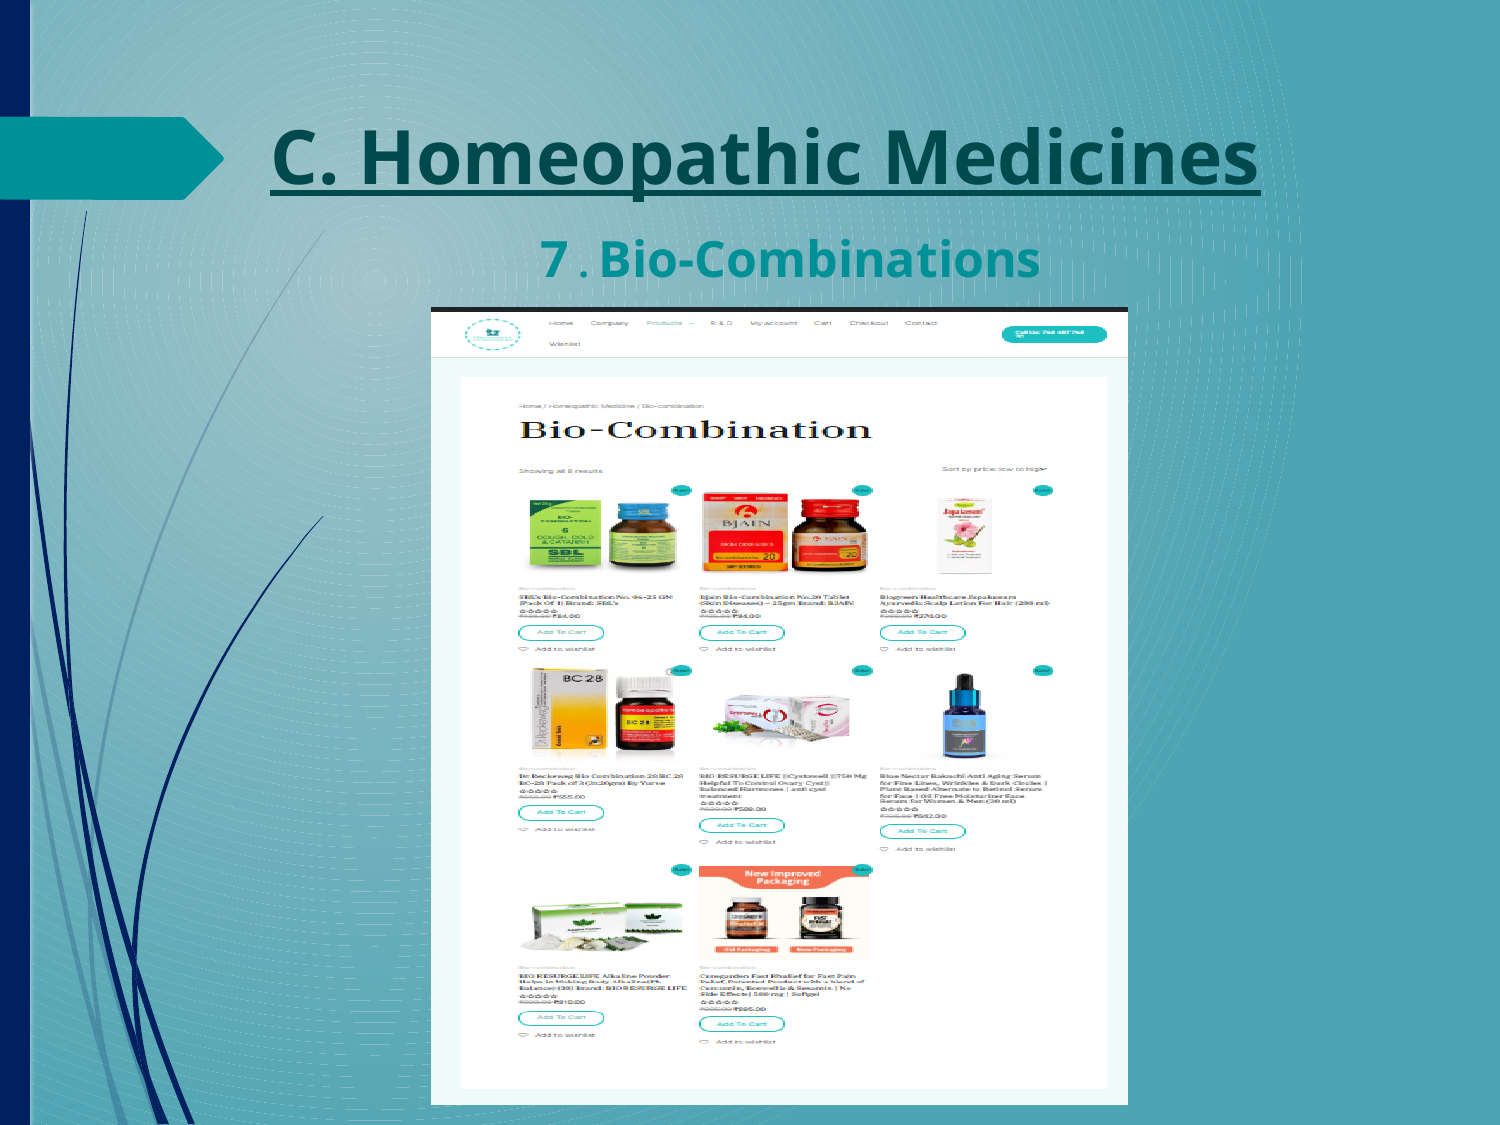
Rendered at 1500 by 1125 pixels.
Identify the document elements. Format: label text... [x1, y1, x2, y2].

title C. Homeopathic Medicines [255, 102, 1500, 208]
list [430, 307, 1129, 1105]
text_box 7 . Bio-Combinations [525, 219, 1276, 295]
